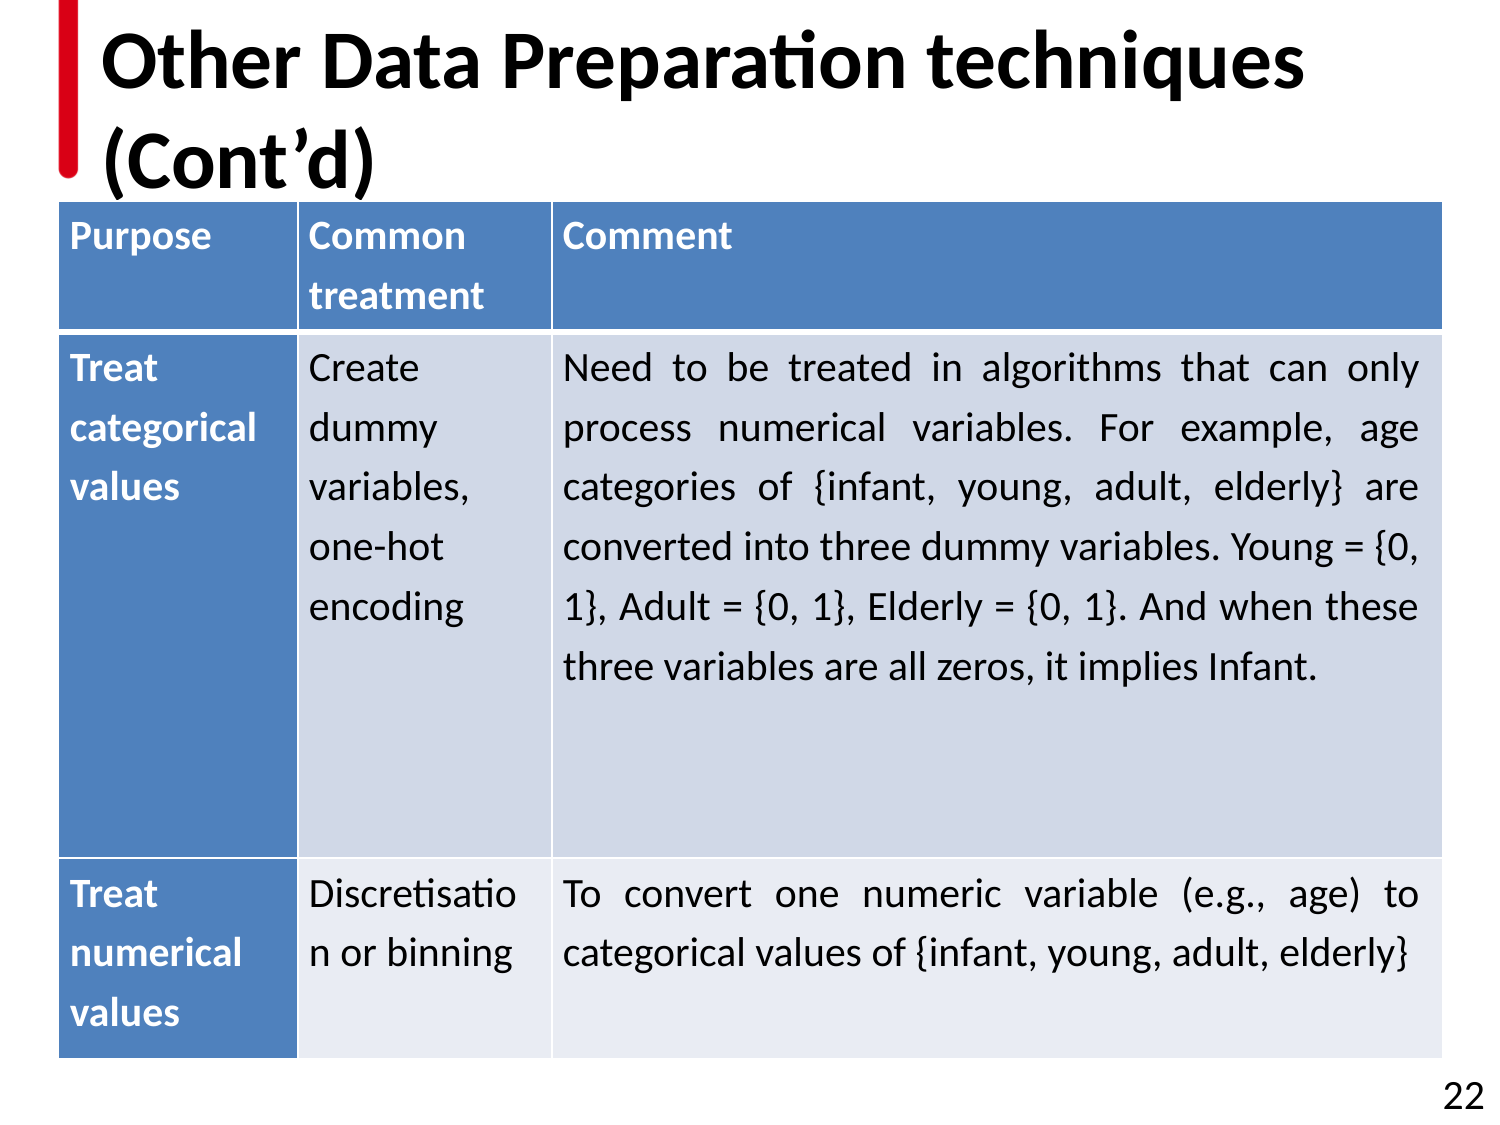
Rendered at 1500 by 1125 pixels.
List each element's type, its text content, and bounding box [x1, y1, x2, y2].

table_header Purpose [59, 202, 297, 329]
table_cell Discretisation or binning [299, 859, 551, 1058]
table_cell Treat numerical values [59, 859, 297, 1058]
title Other Data Preparation techniques (Cont’d) [86, 36, 1414, 175]
table_cell Create dummy variables, one-hot encoding [299, 335, 551, 857]
table_cell Need to be treated in algorithms that can only process numerical variables. For example, age categories of {infant, young, adult, elderly} are converted into three dummy variables. Young = {0, 1}, Adult = {0, 1}, Elderly = {0, 1}. And when these three variables are all zeros, it implies Infant. [553, 335, 1442, 857]
table_header Common treatment [299, 202, 551, 329]
picture [57, 0, 81, 200]
table_cell To convert one numeric variable (e.g., age) to categorical values of {infant, young, adult, elderly} [553, 859, 1442, 1058]
table_cell Treat categorical values [59, 335, 297, 857]
table_header Comment [553, 202, 1442, 329]
